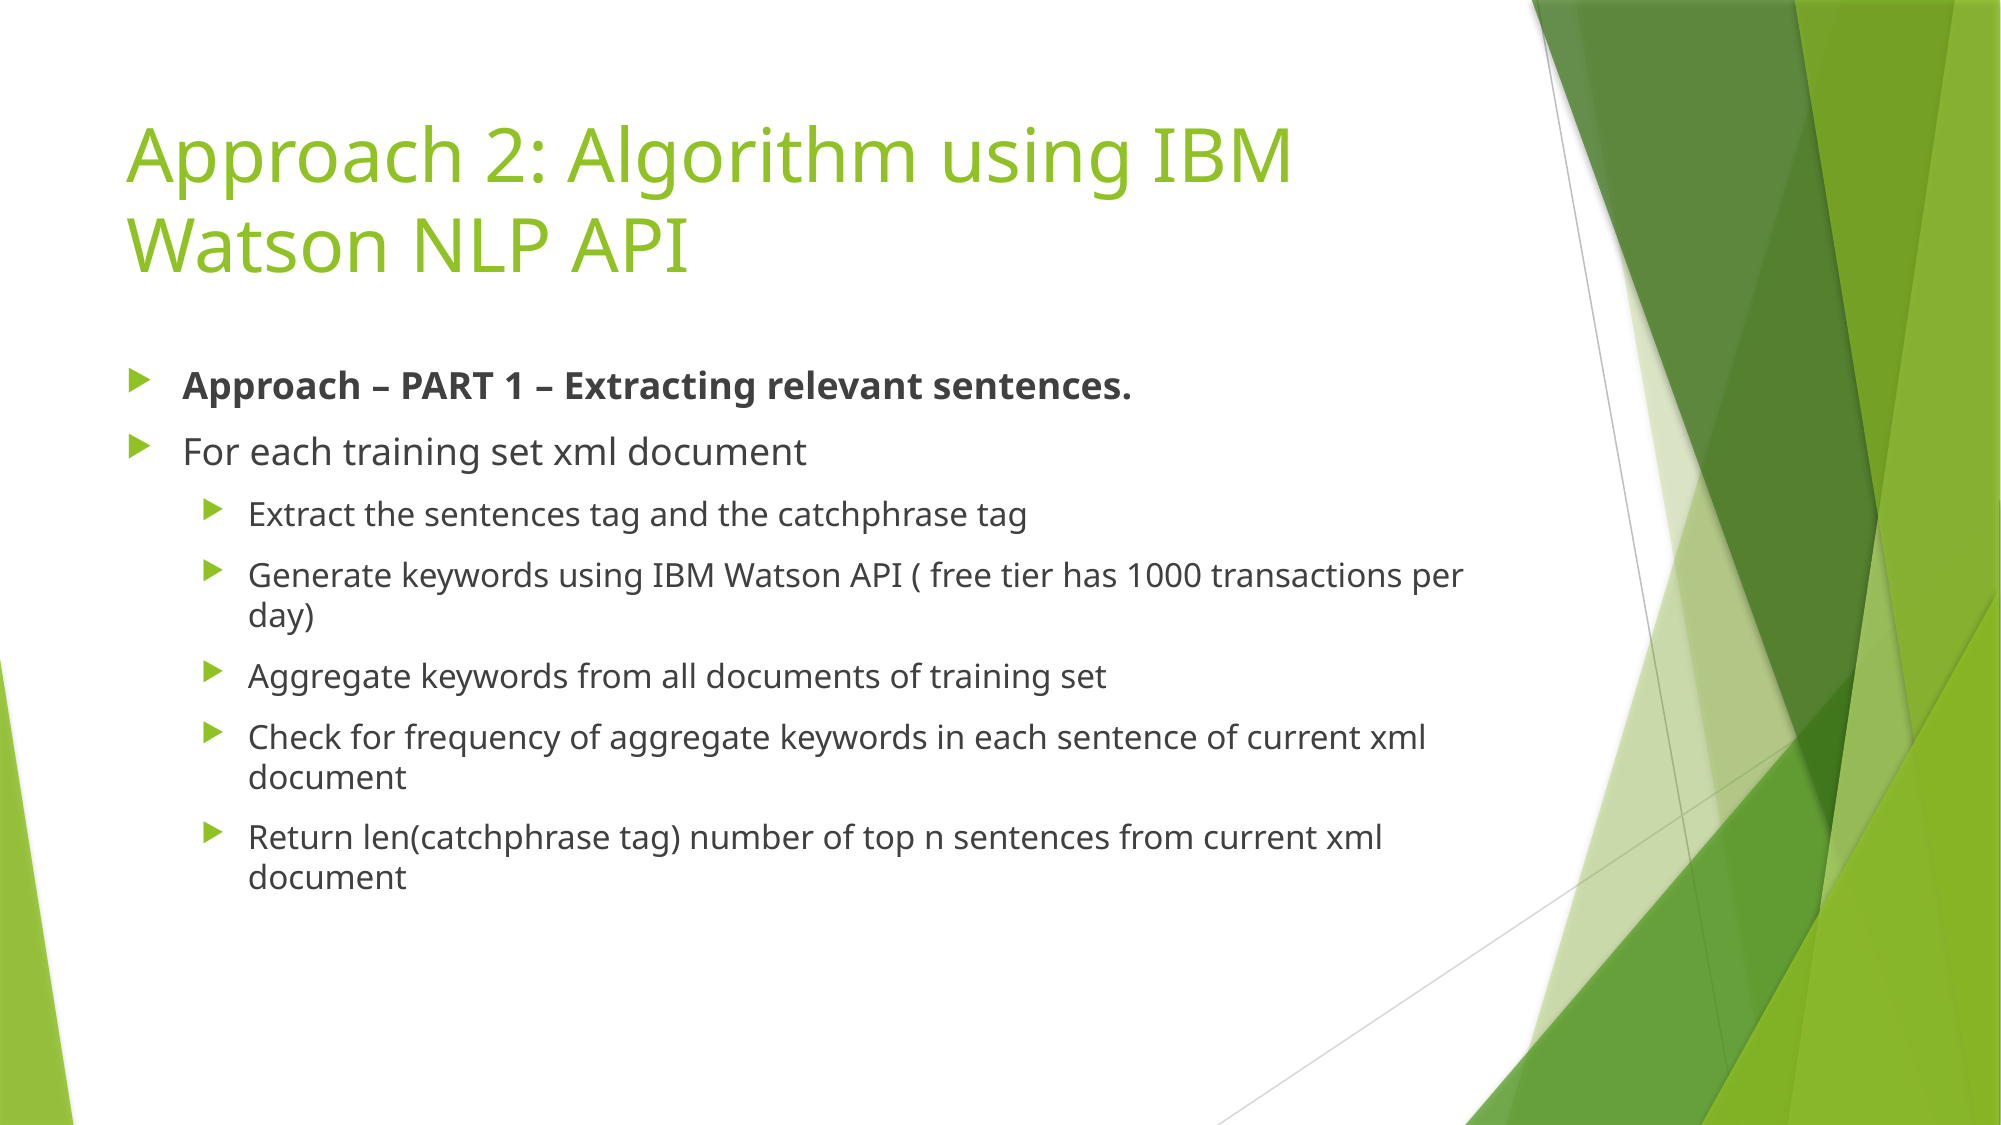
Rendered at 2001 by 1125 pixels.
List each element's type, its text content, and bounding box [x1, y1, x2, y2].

title Approach 2: Algorithm using IBM Watson NLP API [111, 99, 1522, 317]
list Approach – PART 1 – Extracting relevant sentences. For each training set xml document Extract the sentences tag and the catchphrase tag Generate keywords using IBM Watson API ( free tier has 1000 transactions per day) Aggregate keywords from all documents of training set Check for frequency of aggregate keywords in each sentence of current xml document Return len(catchphrase tag) number of top n sentences from current xml document [111, 354, 1522, 992]
